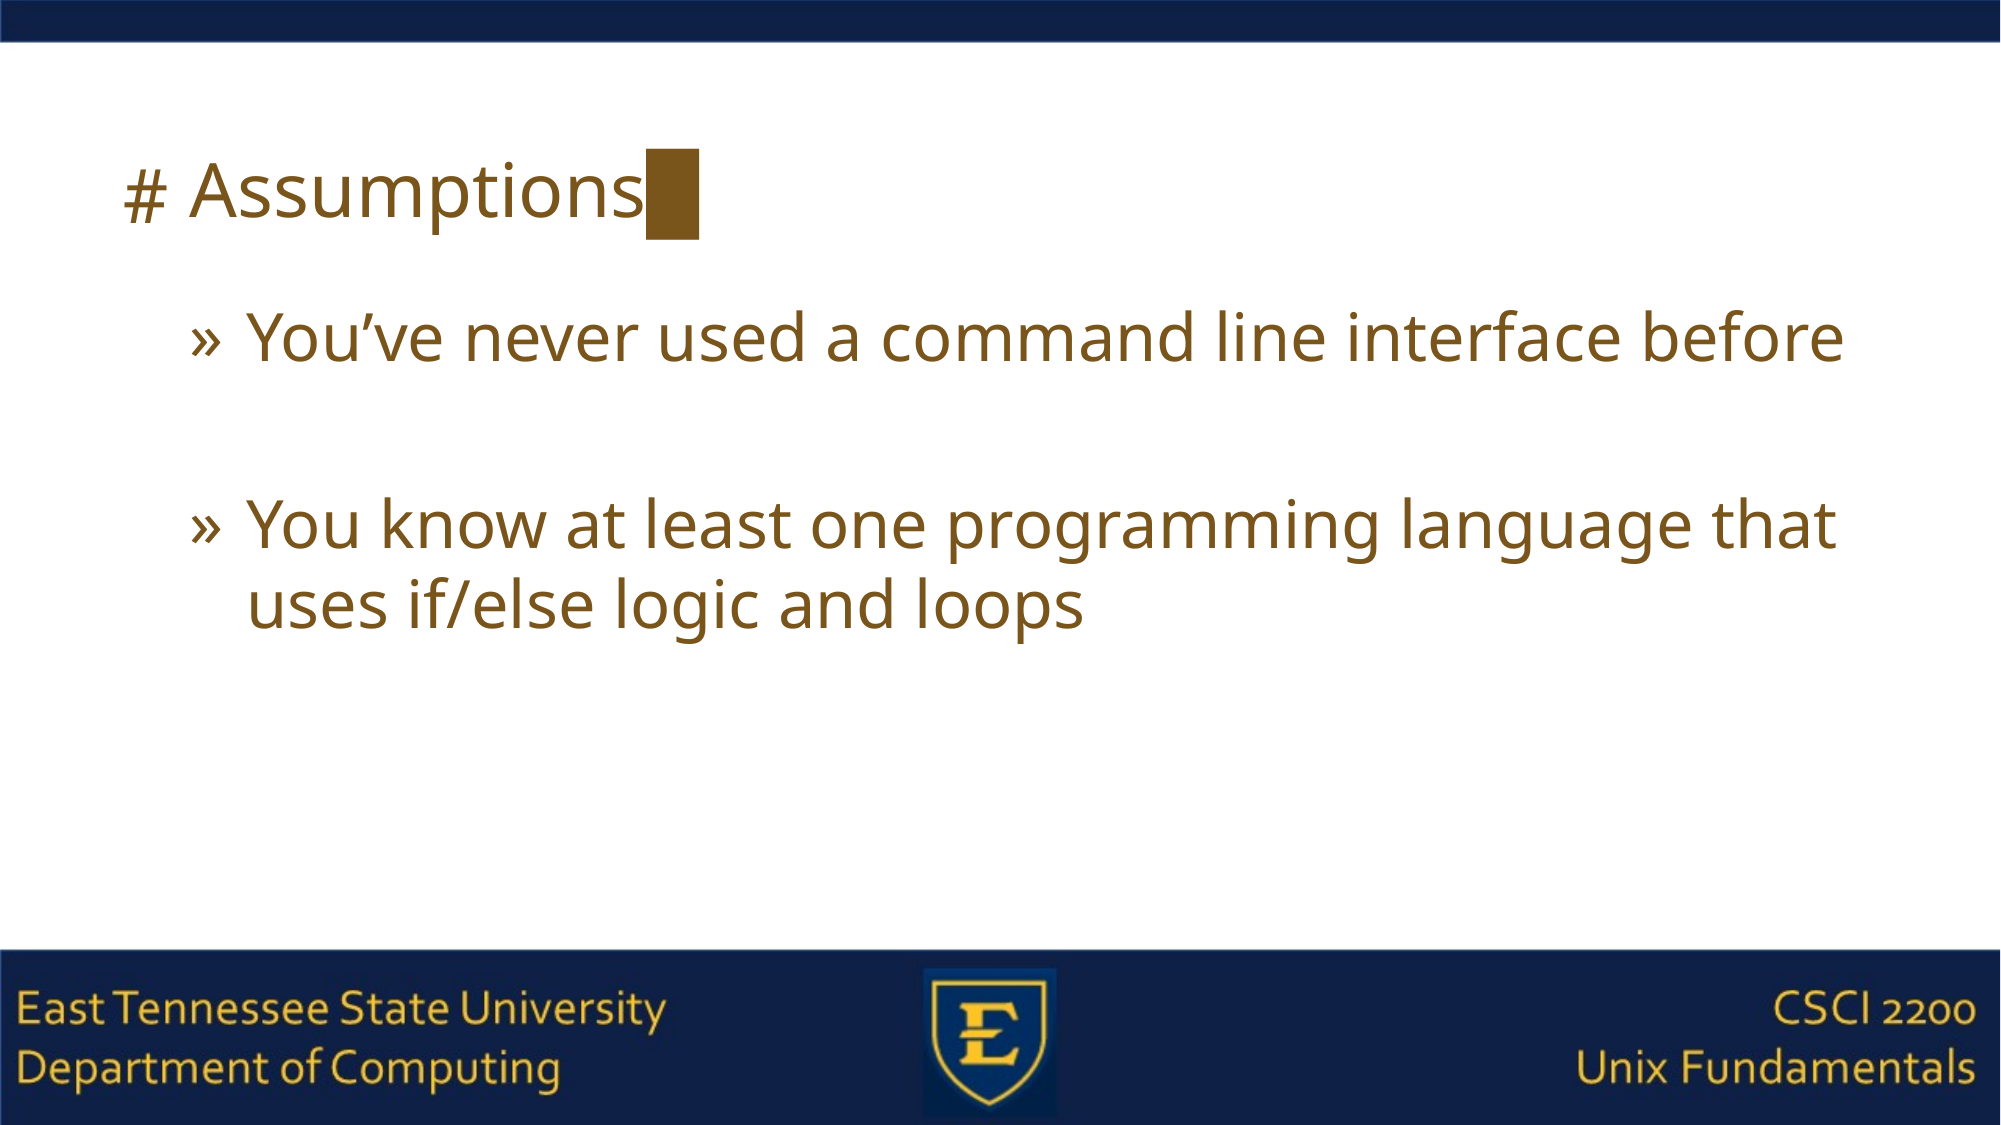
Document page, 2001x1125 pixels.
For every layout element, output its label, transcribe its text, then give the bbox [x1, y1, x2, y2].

title Assumptions█ [174, 112, 1875, 263]
list You’ve never used a command line interface before You know at least one programming language that uses if/else logic and loops [174, 287, 1875, 925]
picture [0, 0, 2001, 1125]
